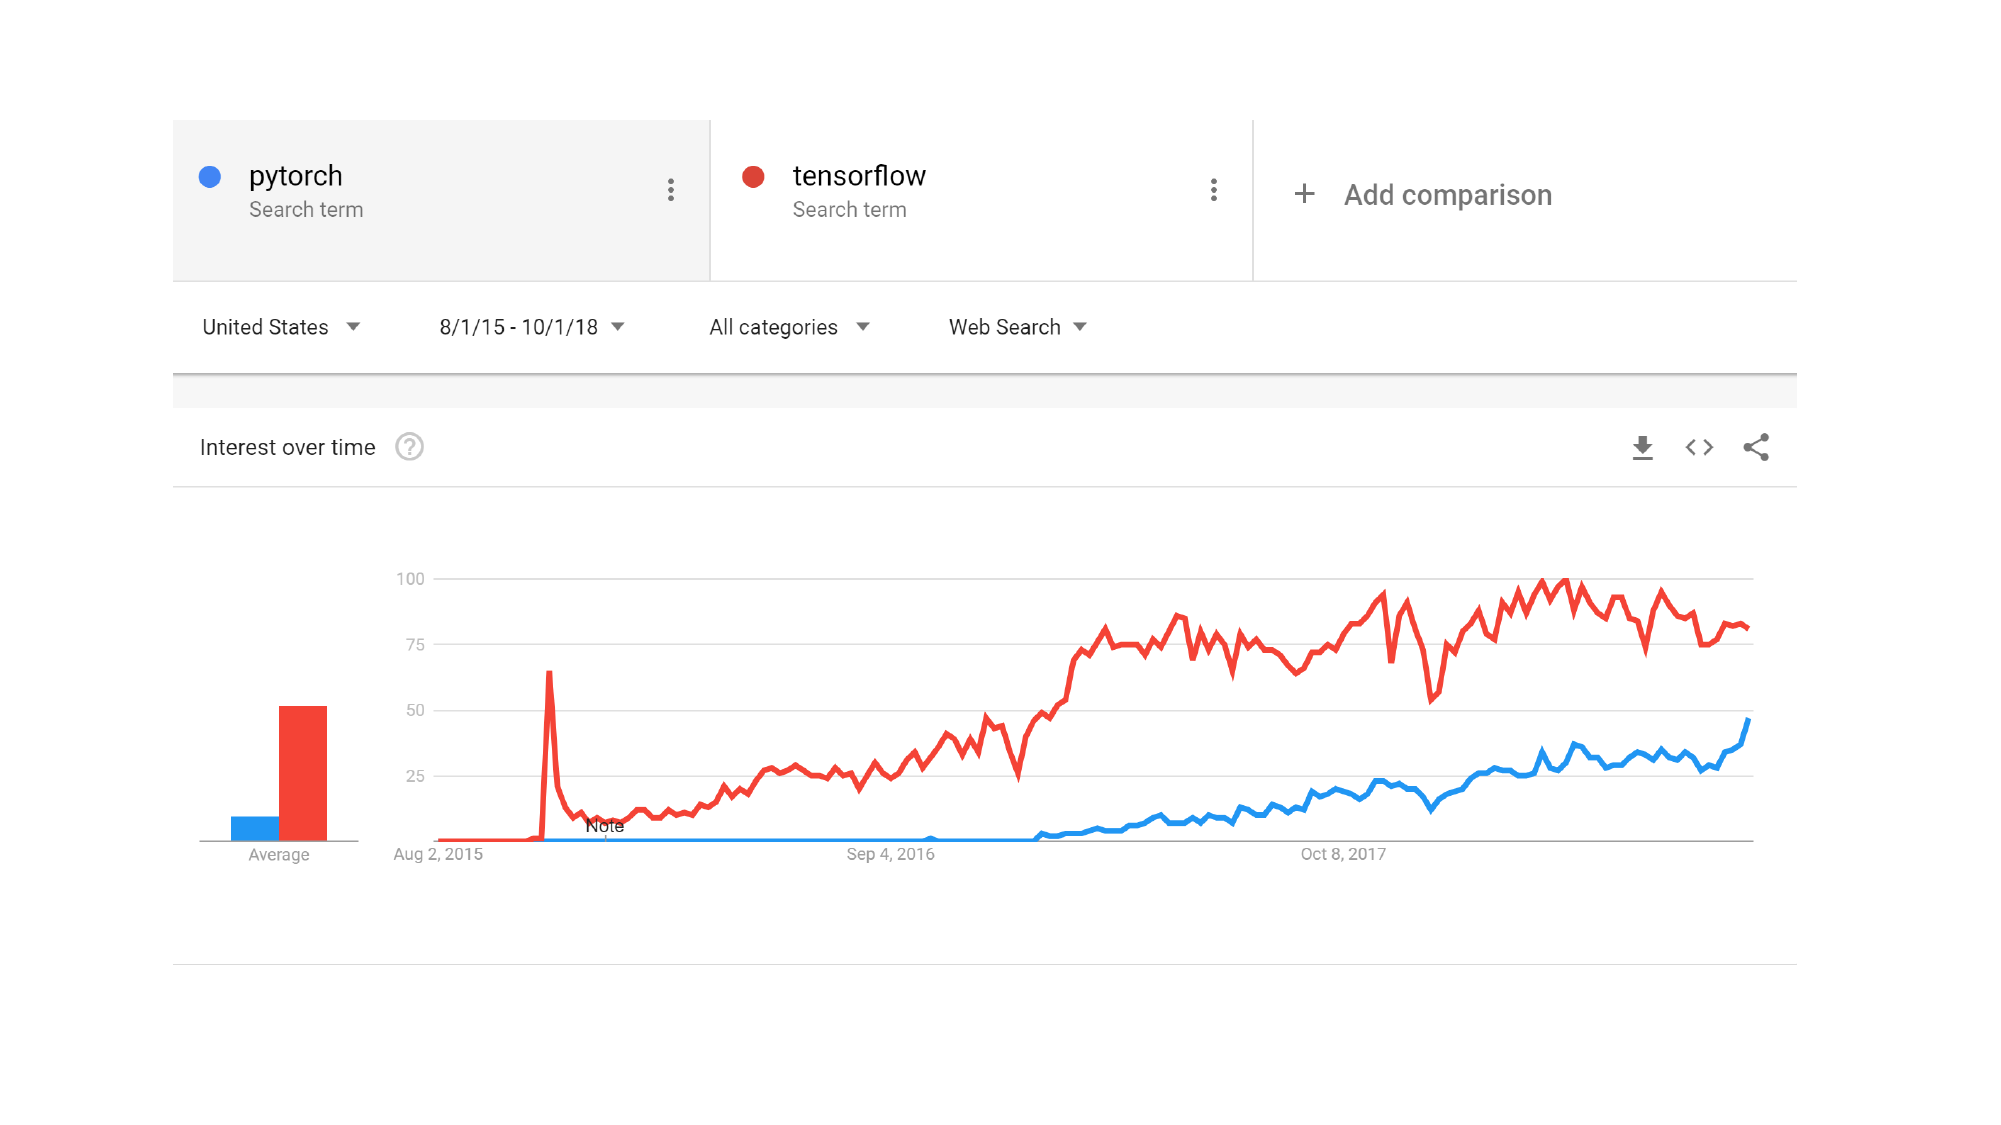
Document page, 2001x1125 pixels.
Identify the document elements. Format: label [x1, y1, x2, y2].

picture [173, 120, 1797, 965]
